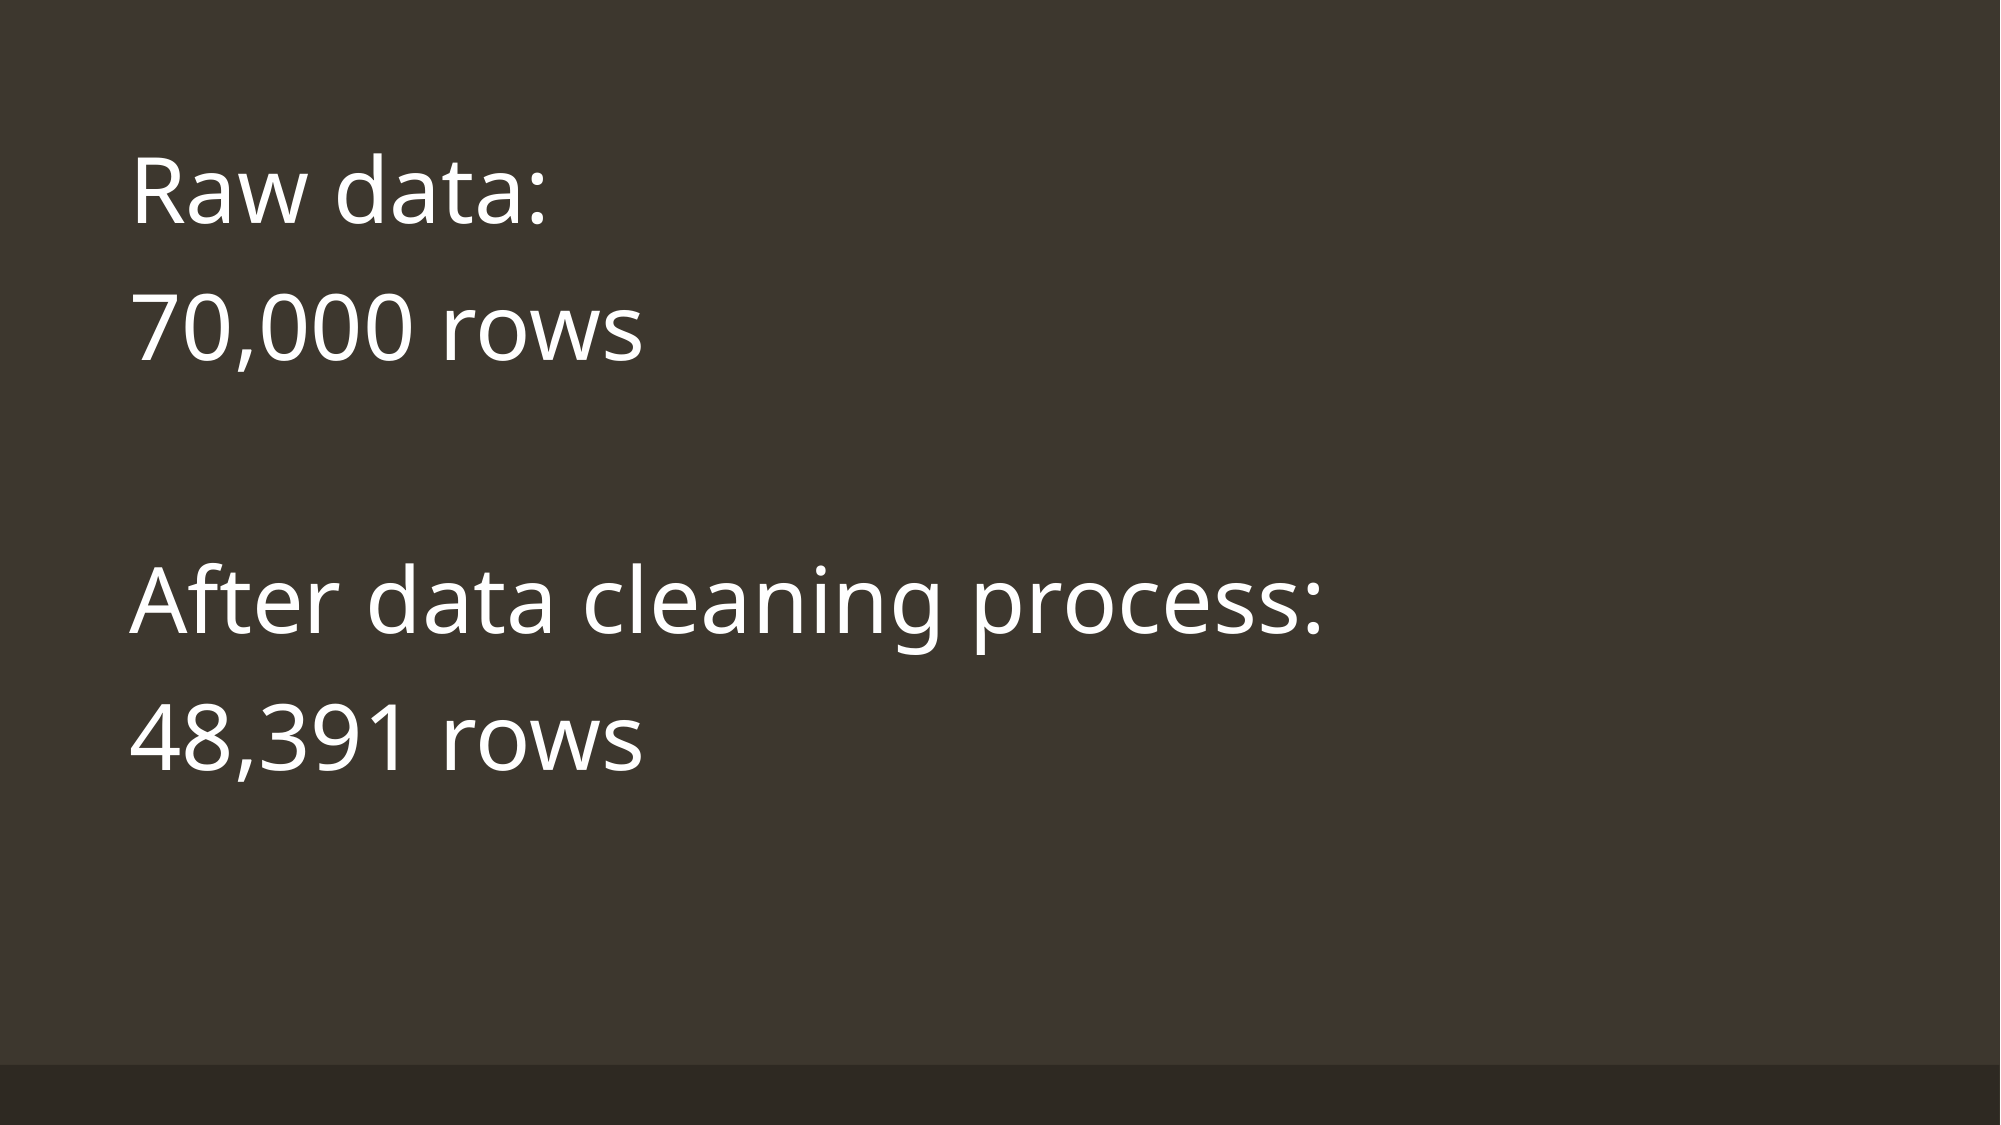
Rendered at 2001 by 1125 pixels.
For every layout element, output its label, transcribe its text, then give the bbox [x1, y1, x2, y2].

list Raw data: 70,000 rows After data cleaning process: 48,391 rows [114, 137, 1840, 851]
